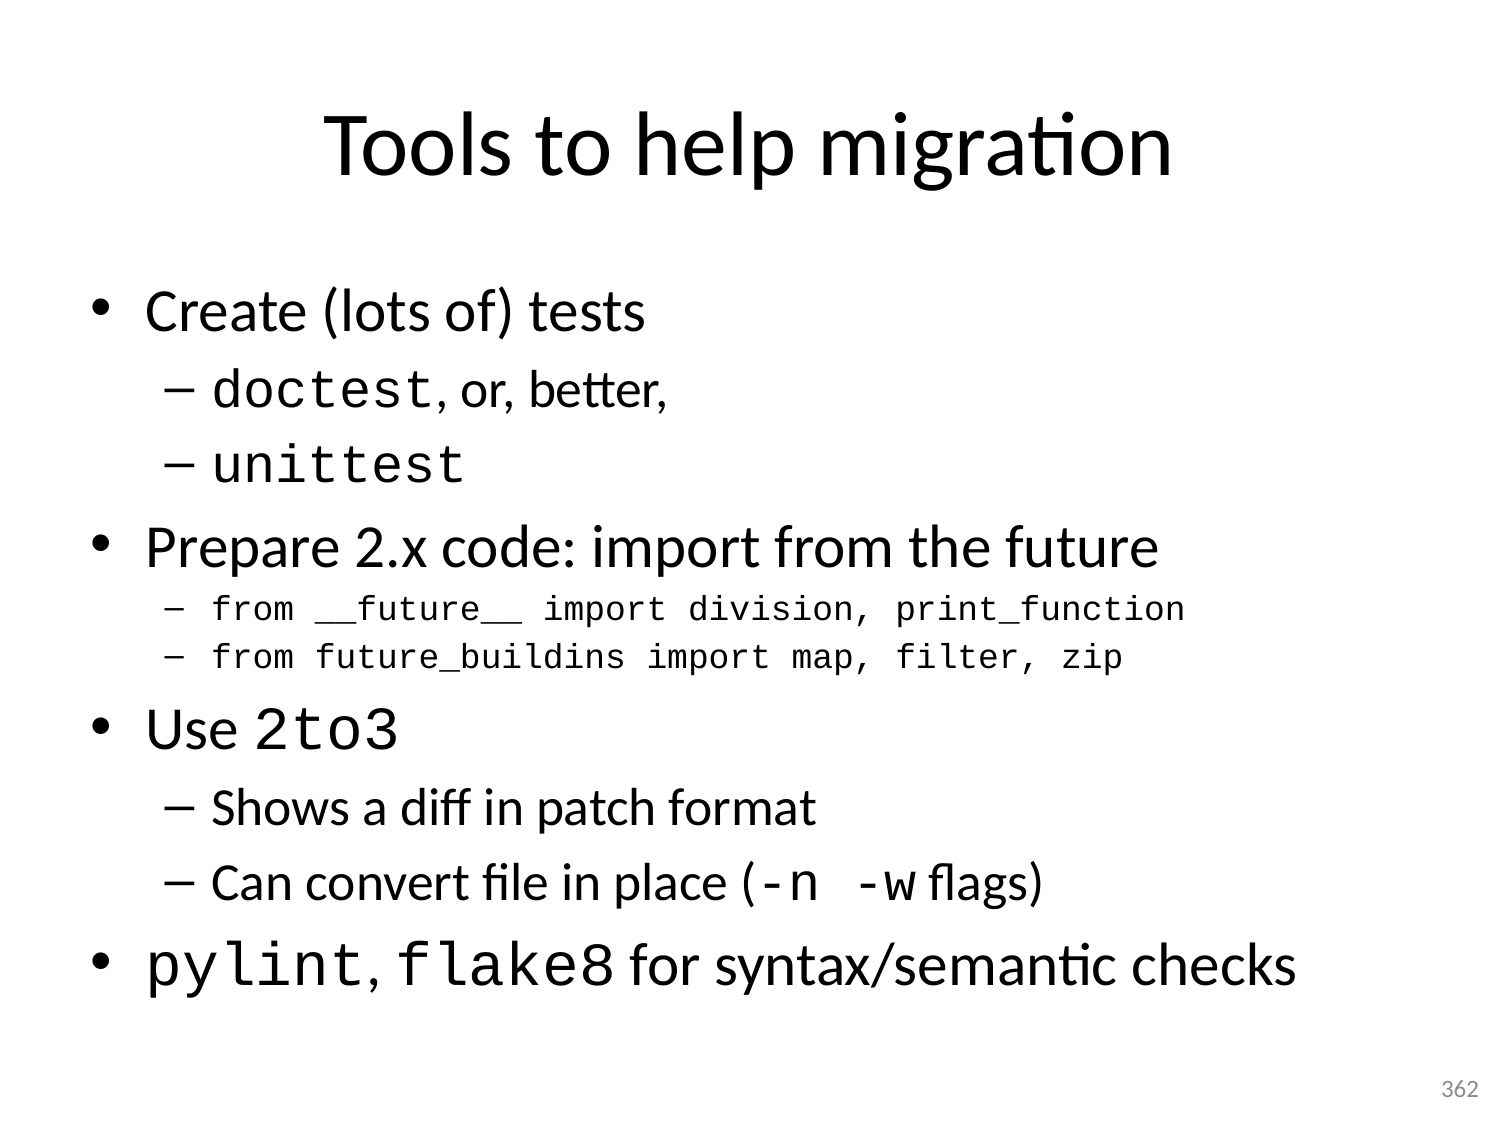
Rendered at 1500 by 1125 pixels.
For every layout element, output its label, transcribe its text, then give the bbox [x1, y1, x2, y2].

list Create (lots of) tests doctest, or, better, unittest Prepare 2.x code: import from the future from __future__ import division, print_function from future_buildins import map, filter, zip Use 2to3 Shows a diff in patch format Can convert file in place (-n -w flags) pylint, flake8 for syntax/semantic checks [75, 262, 1425, 1005]
slide_number 362 [1144, 1057, 1495, 1118]
title Tools to help migration [75, 45, 1425, 233]
